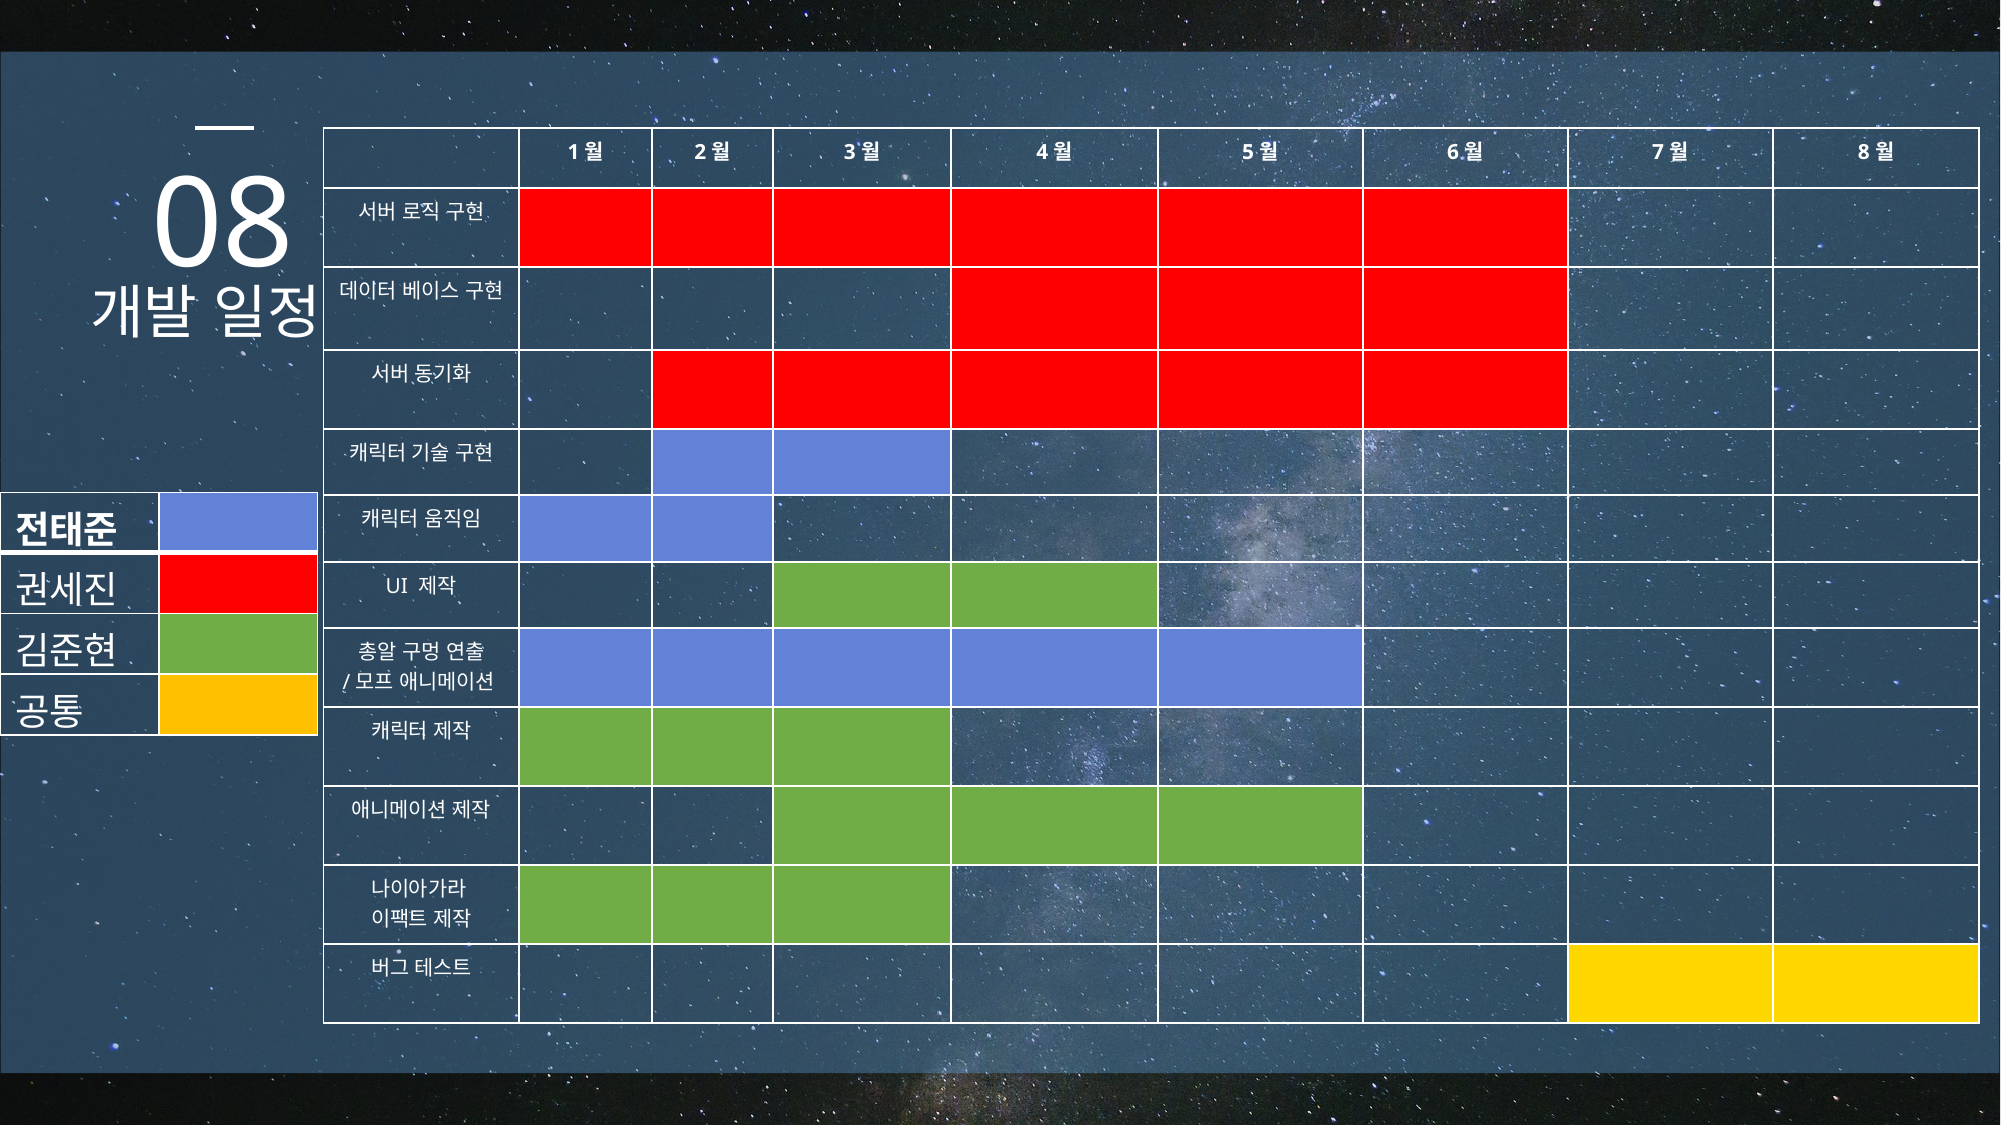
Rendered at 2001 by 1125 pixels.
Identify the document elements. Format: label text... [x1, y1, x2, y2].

table_cell [1569, 787, 1772, 864]
table_cell [774, 629, 950, 706]
table_cell [1774, 945, 1978, 1022]
table_cell [520, 268, 651, 349]
table_cell [1159, 866, 1362, 943]
table_cell 서버 로직 구현 [324, 189, 518, 266]
table_cell [520, 787, 651, 864]
table_cell [1364, 189, 1567, 266]
table_cell [1569, 268, 1772, 349]
table_cell [1364, 268, 1567, 349]
table_cell [1364, 563, 1567, 627]
table_cell [1569, 945, 1772, 1022]
table_header 8월 [1774, 129, 1978, 187]
table_cell [1159, 351, 1362, 428]
table_cell [774, 351, 950, 428]
table_cell [653, 708, 772, 785]
table_cell [653, 430, 772, 494]
text_box 08 [136, 133, 310, 267]
table_header 5월 [1159, 129, 1362, 187]
table_cell [1569, 866, 1772, 943]
table_cell [520, 563, 651, 627]
table_cell [1569, 563, 1772, 627]
table_cell [1569, 189, 1772, 266]
table_cell [653, 629, 772, 706]
table_cell 총알 구멍 연출 /모프 애니메이션 [324, 629, 518, 706]
table_cell [653, 268, 772, 349]
table_cell [952, 945, 1157, 1022]
table_cell [653, 866, 772, 943]
table_cell [1774, 496, 1978, 561]
table_header [324, 129, 518, 187]
table_header [160, 493, 317, 550]
table_cell [1569, 496, 1772, 561]
table_cell [1364, 866, 1567, 943]
table_cell [520, 496, 651, 561]
table_cell [653, 496, 772, 561]
table_cell [520, 708, 651, 785]
table_cell [1774, 563, 1978, 627]
table_header 전태준 [1, 493, 158, 550]
table_cell 서버 동기화 [324, 351, 518, 428]
table_cell [653, 945, 772, 1022]
table_cell [653, 563, 772, 627]
table_cell [1774, 708, 1978, 785]
table_header 1월 [520, 129, 651, 187]
table_cell [774, 787, 950, 864]
table_cell [1159, 430, 1362, 494]
table_cell [774, 496, 950, 561]
table_cell [1364, 945, 1567, 1022]
table_cell [1569, 629, 1772, 706]
table_cell [653, 787, 772, 864]
table_header 4월 [952, 129, 1157, 187]
table_cell [1774, 787, 1978, 864]
table_cell [774, 430, 950, 494]
table_cell [1159, 268, 1362, 349]
table_cell [1159, 708, 1362, 785]
table_cell [952, 708, 1157, 785]
table_cell [1774, 629, 1978, 706]
table_cell [1159, 945, 1362, 1022]
table_cell [1774, 351, 1978, 428]
table_cell [952, 351, 1157, 428]
table_cell 캐릭터 움직임 [324, 496, 518, 561]
table_header 3월 [774, 129, 950, 187]
table_header 6월 [1364, 129, 1567, 187]
table_cell [160, 675, 317, 734]
table_cell [1364, 430, 1567, 494]
table_cell [952, 268, 1157, 349]
table_cell [1159, 787, 1362, 864]
table_cell [1364, 708, 1567, 785]
table_cell [774, 708, 950, 785]
table_cell [774, 268, 950, 349]
table_cell UI 제작 [324, 563, 518, 627]
table_cell [520, 866, 651, 943]
table_cell [653, 189, 772, 266]
table_cell [653, 351, 772, 428]
table_cell 캐릭터 제작 [324, 708, 518, 785]
table_cell [1364, 787, 1567, 864]
text_box 개발 일정 [75, 267, 323, 353]
table_cell [1364, 351, 1567, 428]
table_cell [520, 629, 651, 706]
table_header 2월 [653, 129, 772, 187]
table_cell [520, 945, 651, 1022]
table_cell [952, 430, 1157, 494]
table_cell [1159, 496, 1362, 561]
table_header 7월 [1569, 129, 1772, 187]
table_cell [1774, 430, 1978, 494]
table_cell [1569, 351, 1772, 428]
table_cell [774, 866, 950, 943]
table_cell [952, 496, 1157, 561]
table_cell 나이아가라 이팩트 제작 [324, 866, 518, 943]
table_cell [1569, 430, 1772, 494]
table_cell [952, 629, 1157, 706]
table_cell [1774, 866, 1978, 943]
table_cell [952, 866, 1157, 943]
table_cell [1159, 563, 1362, 627]
table_cell [1159, 189, 1362, 266]
table_cell 데이터 베이스 구현 [324, 268, 518, 349]
table_cell 공통 [1, 675, 158, 734]
table_cell [952, 563, 1157, 627]
table_cell [520, 189, 651, 266]
table_cell [1569, 708, 1772, 785]
table_cell [1774, 268, 1978, 349]
table_cell 권세진 [1, 555, 158, 613]
table_cell [520, 351, 651, 428]
picture [0, 0, 2001, 1125]
table_cell 버그 테스트 [324, 945, 518, 1022]
table_cell [520, 430, 651, 494]
table_cell [774, 945, 950, 1022]
table_cell [1774, 189, 1978, 266]
table_cell 캐릭터 기술 구현 [324, 430, 518, 494]
table_cell [1364, 496, 1567, 561]
table_cell [952, 787, 1157, 864]
table_cell [160, 555, 317, 613]
table_cell [1159, 629, 1362, 706]
table_cell [952, 189, 1157, 266]
table_cell [774, 563, 950, 627]
table_cell [1364, 629, 1567, 706]
table_cell 애니메이션 제작 [324, 787, 518, 864]
table_cell 김준현 [1, 614, 158, 673]
table_cell [774, 189, 950, 266]
table_cell [160, 614, 317, 673]
